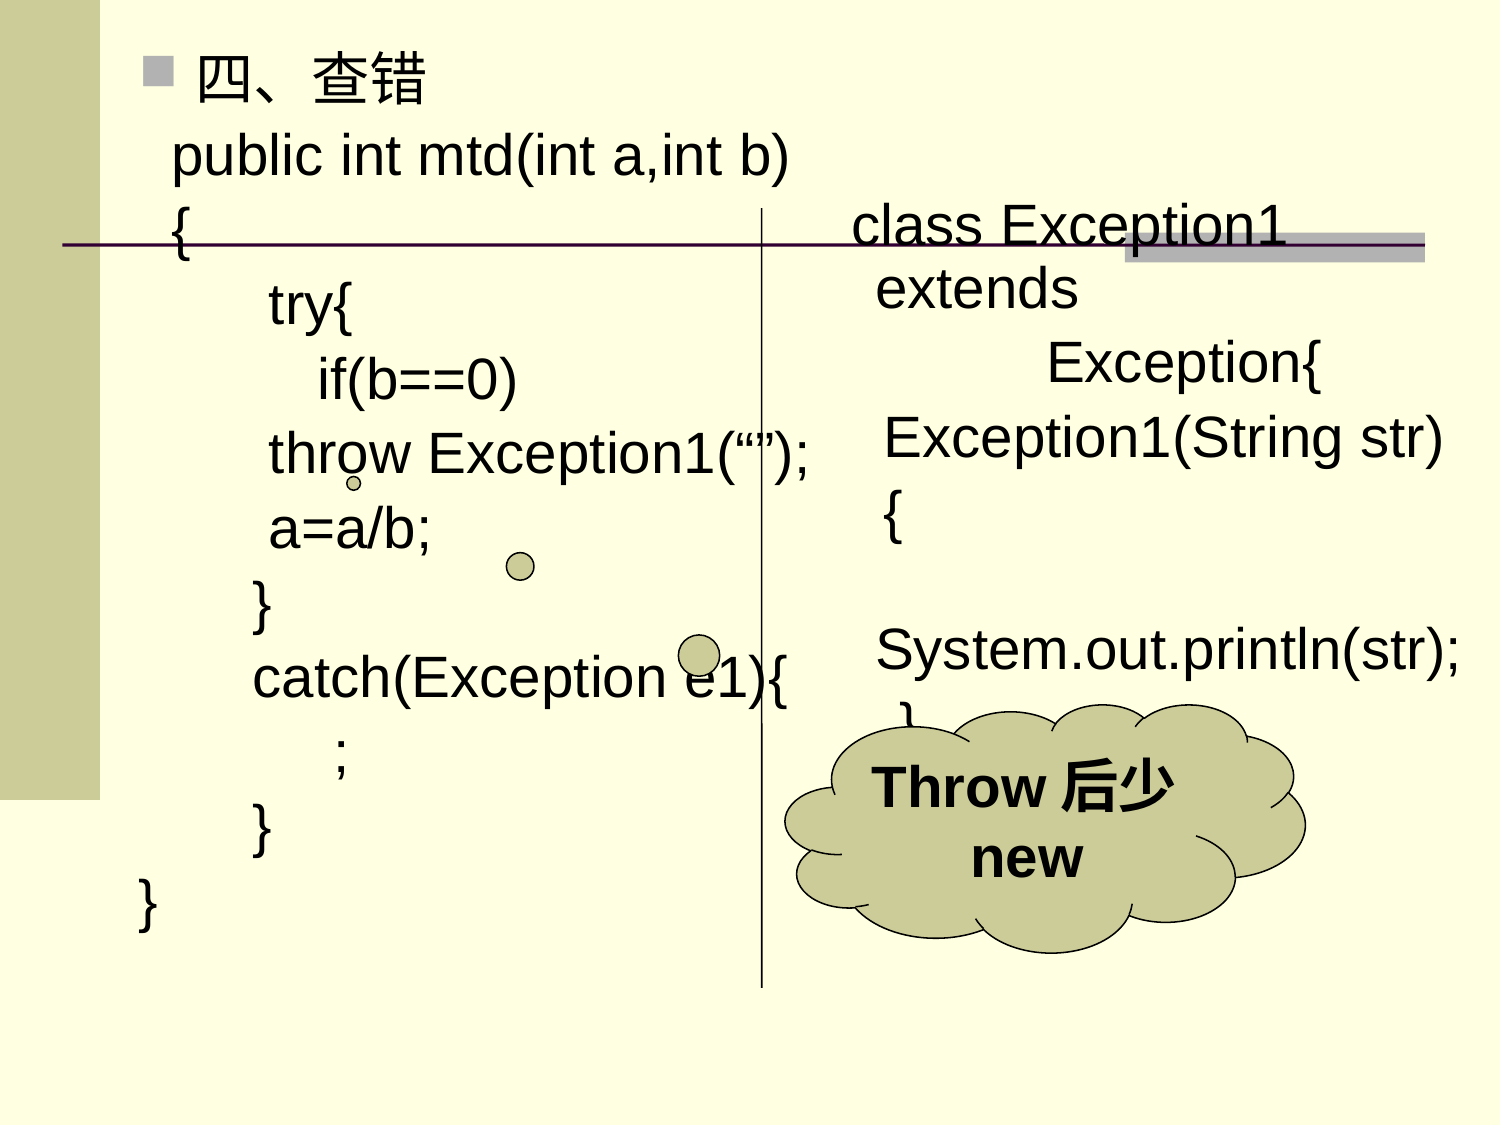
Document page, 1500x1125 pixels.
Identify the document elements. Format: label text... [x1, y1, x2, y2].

list 四、查错 public int mtd(int a,int b) { try{ if(b==0) throw Exception1(“”); a=a/b; } catch(Exception e1){ ; } } [123, 42, 856, 766]
list class Exception1 extends Exception{ Exception1(String str) { System.out.println(str); } } [803, 187, 1500, 997]
text_box Throw后少new [346, 476, 361, 491]
text_box Throw后少new [506, 552, 534, 581]
text_box Throw后少new [784, 704, 1306, 954]
text_box Throw后少new [678, 634, 720, 677]
